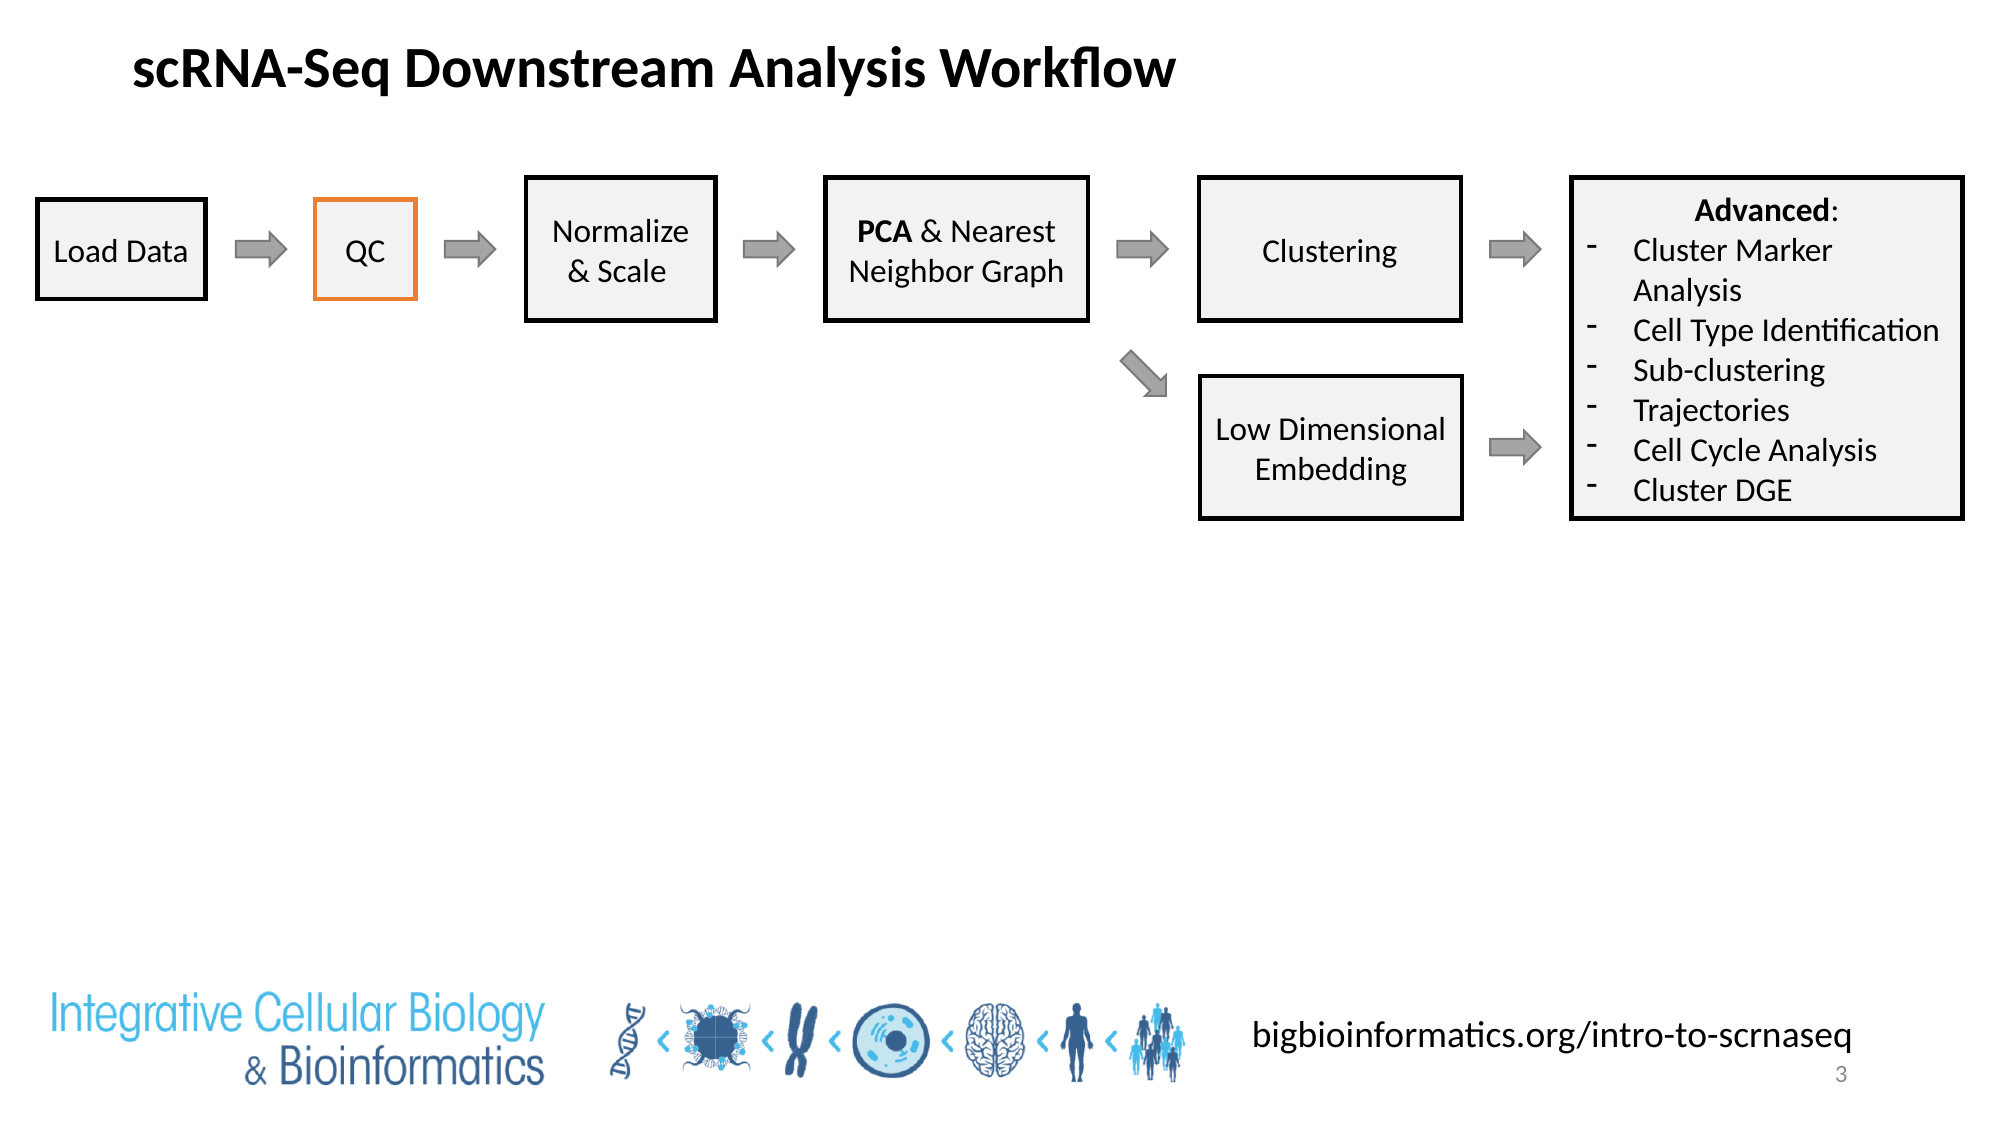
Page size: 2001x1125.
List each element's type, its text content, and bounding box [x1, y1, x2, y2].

picture [29, 969, 1221, 1096]
slide_number 3 [1412, 1063, 1863, 1103]
text_box scRNA-Seq Downstream Analysis Workflow [117, 21, 1193, 107]
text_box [37, 177, 1963, 519]
text_box bigbioinformatics.org/intro-to-scrnaseq [1237, 1002, 2000, 1063]
